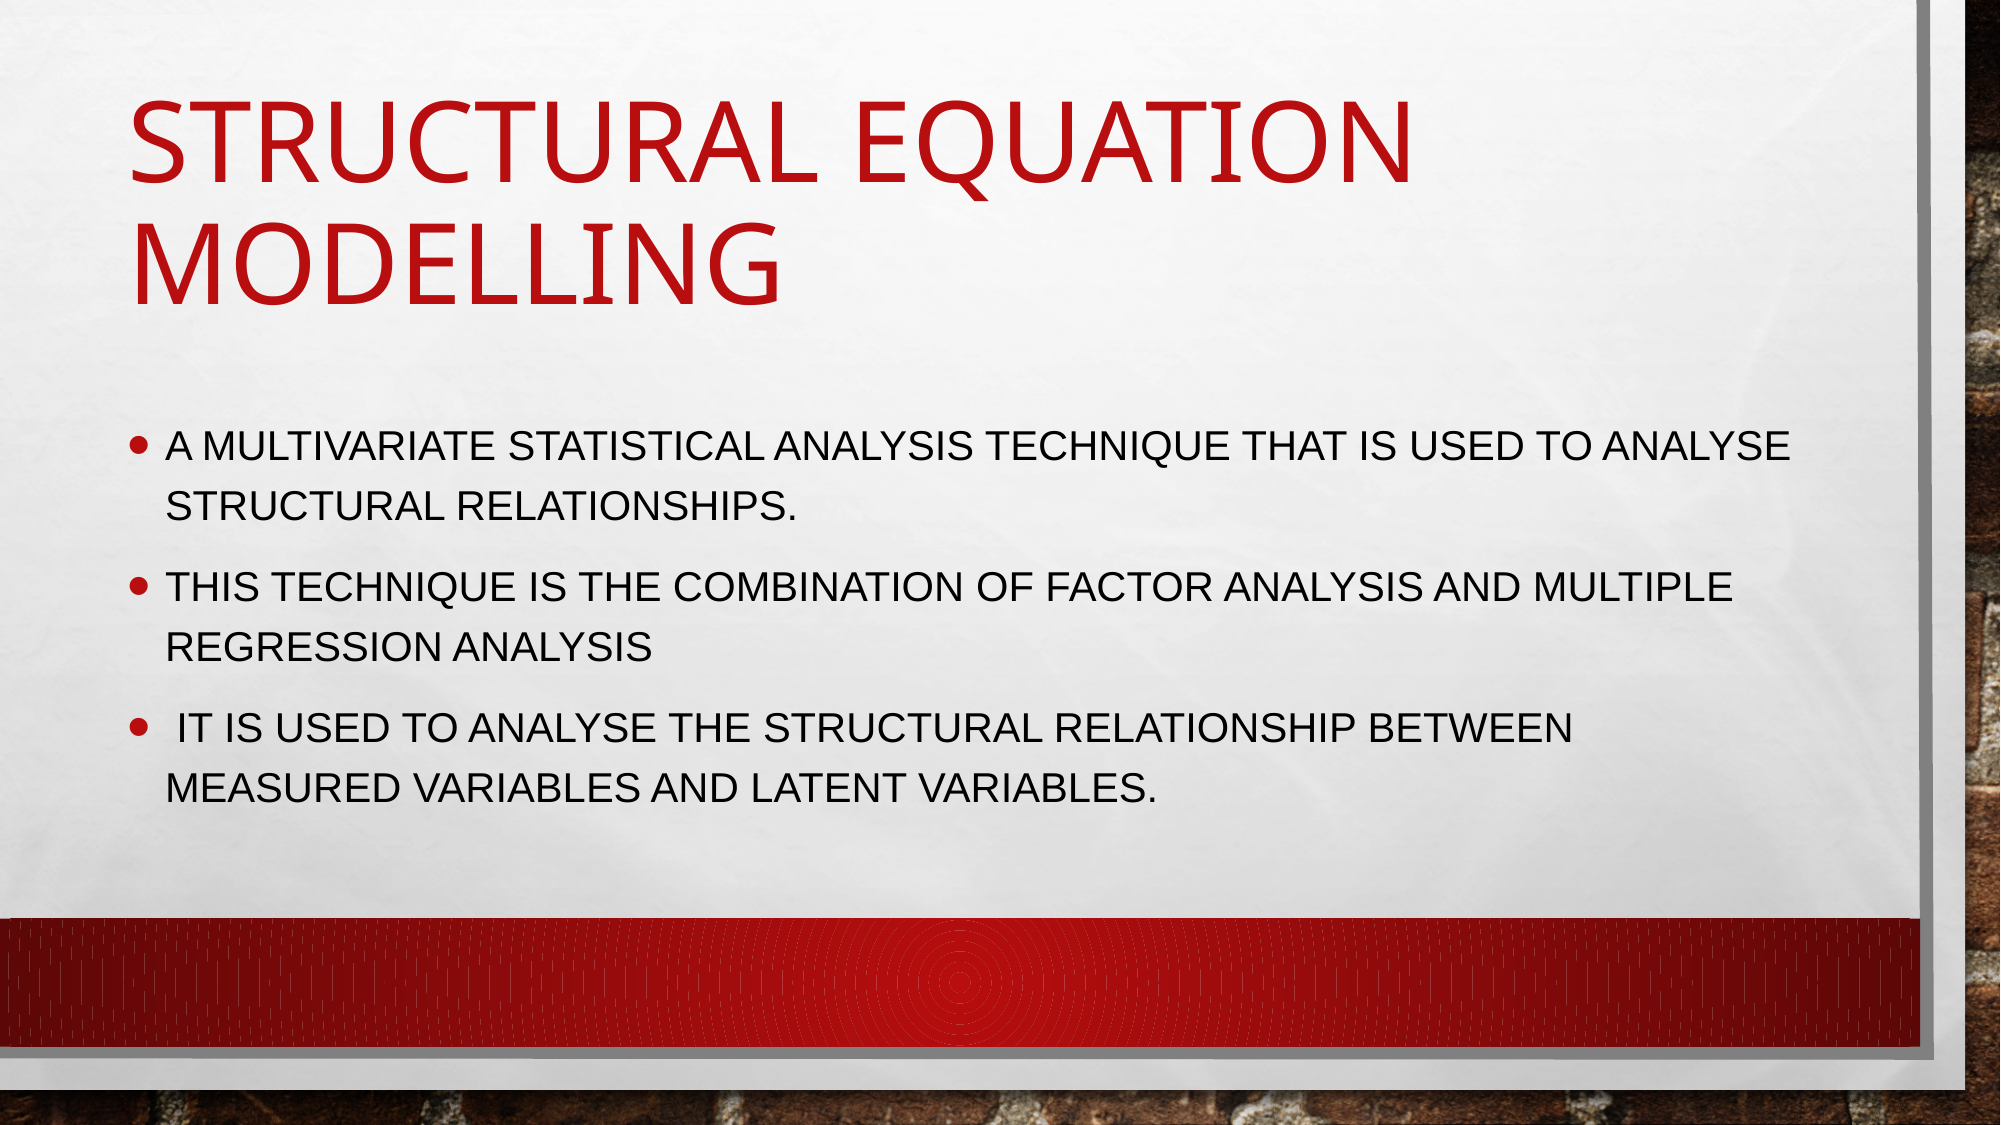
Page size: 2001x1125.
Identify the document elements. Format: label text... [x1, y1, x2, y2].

picture [0, 0, 2000, 1125]
title Structural equation modelling [112, 112, 1818, 302]
list A multivariate statistical analysis technique that is used to analyse structural relationships. This technique is the combination of factor analysis and multiple regression analysis It is used to analyse the structural relationship between measured variables and latent variables. [112, 338, 1818, 882]
